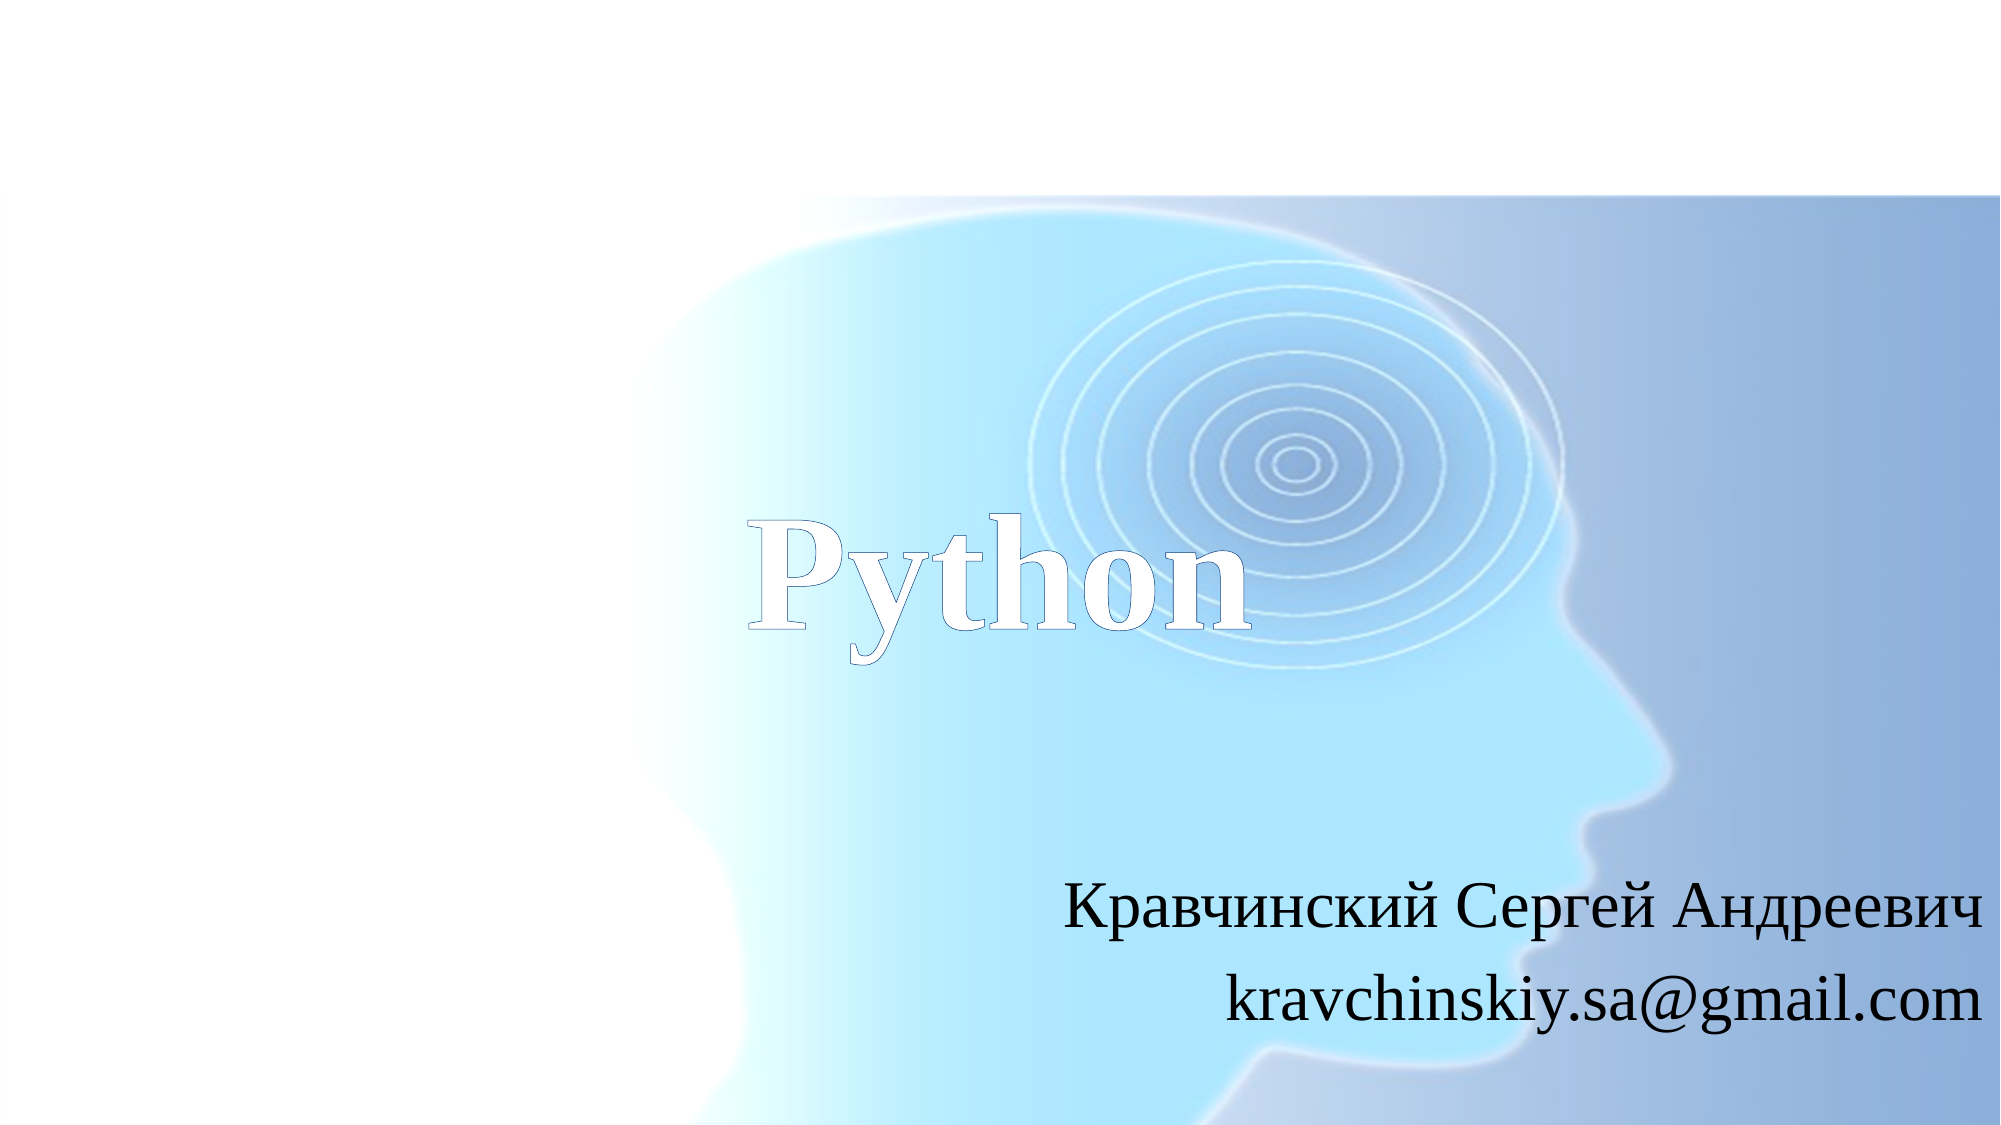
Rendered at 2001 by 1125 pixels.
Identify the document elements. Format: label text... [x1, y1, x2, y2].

title Python [249, 426, 1750, 699]
subtitle Кравчинский Сергей Андреевич kravchinskiy.sa@gmail.com [500, 853, 2000, 1125]
picture [0, 0, 2000, 1125]
